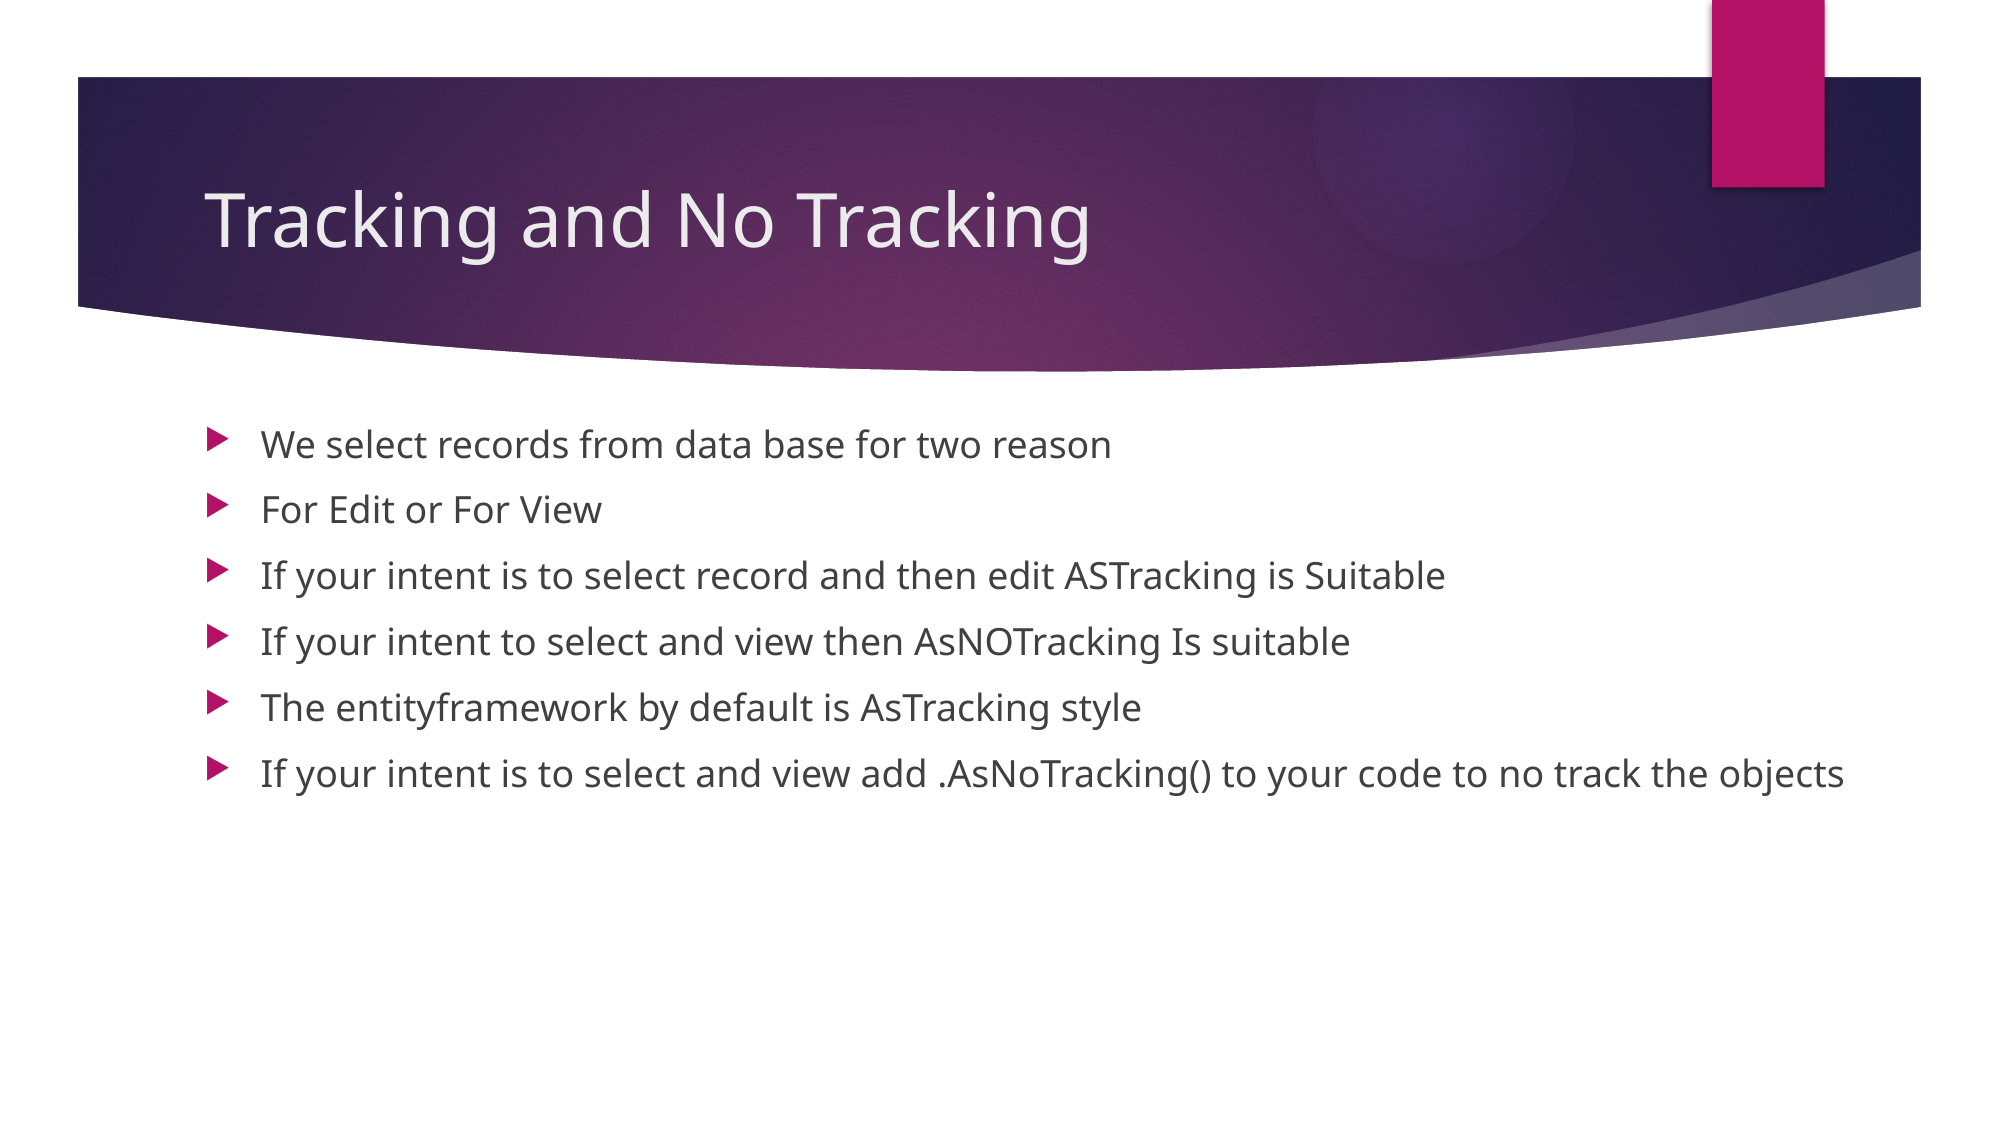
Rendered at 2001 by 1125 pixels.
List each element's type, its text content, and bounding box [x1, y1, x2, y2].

title Tracking and No Tracking [189, 159, 1627, 276]
list We select records from data base for two reason For Edit or For View If your intent is to select record and then edit ASTracking is Suitable If your intent to select and view then AsNOTracking Is suitable The entityframework by default is AsTracking style If your intent is to select and view add .AsNoTracking() to your code to no track the objects [189, 413, 1888, 988]
